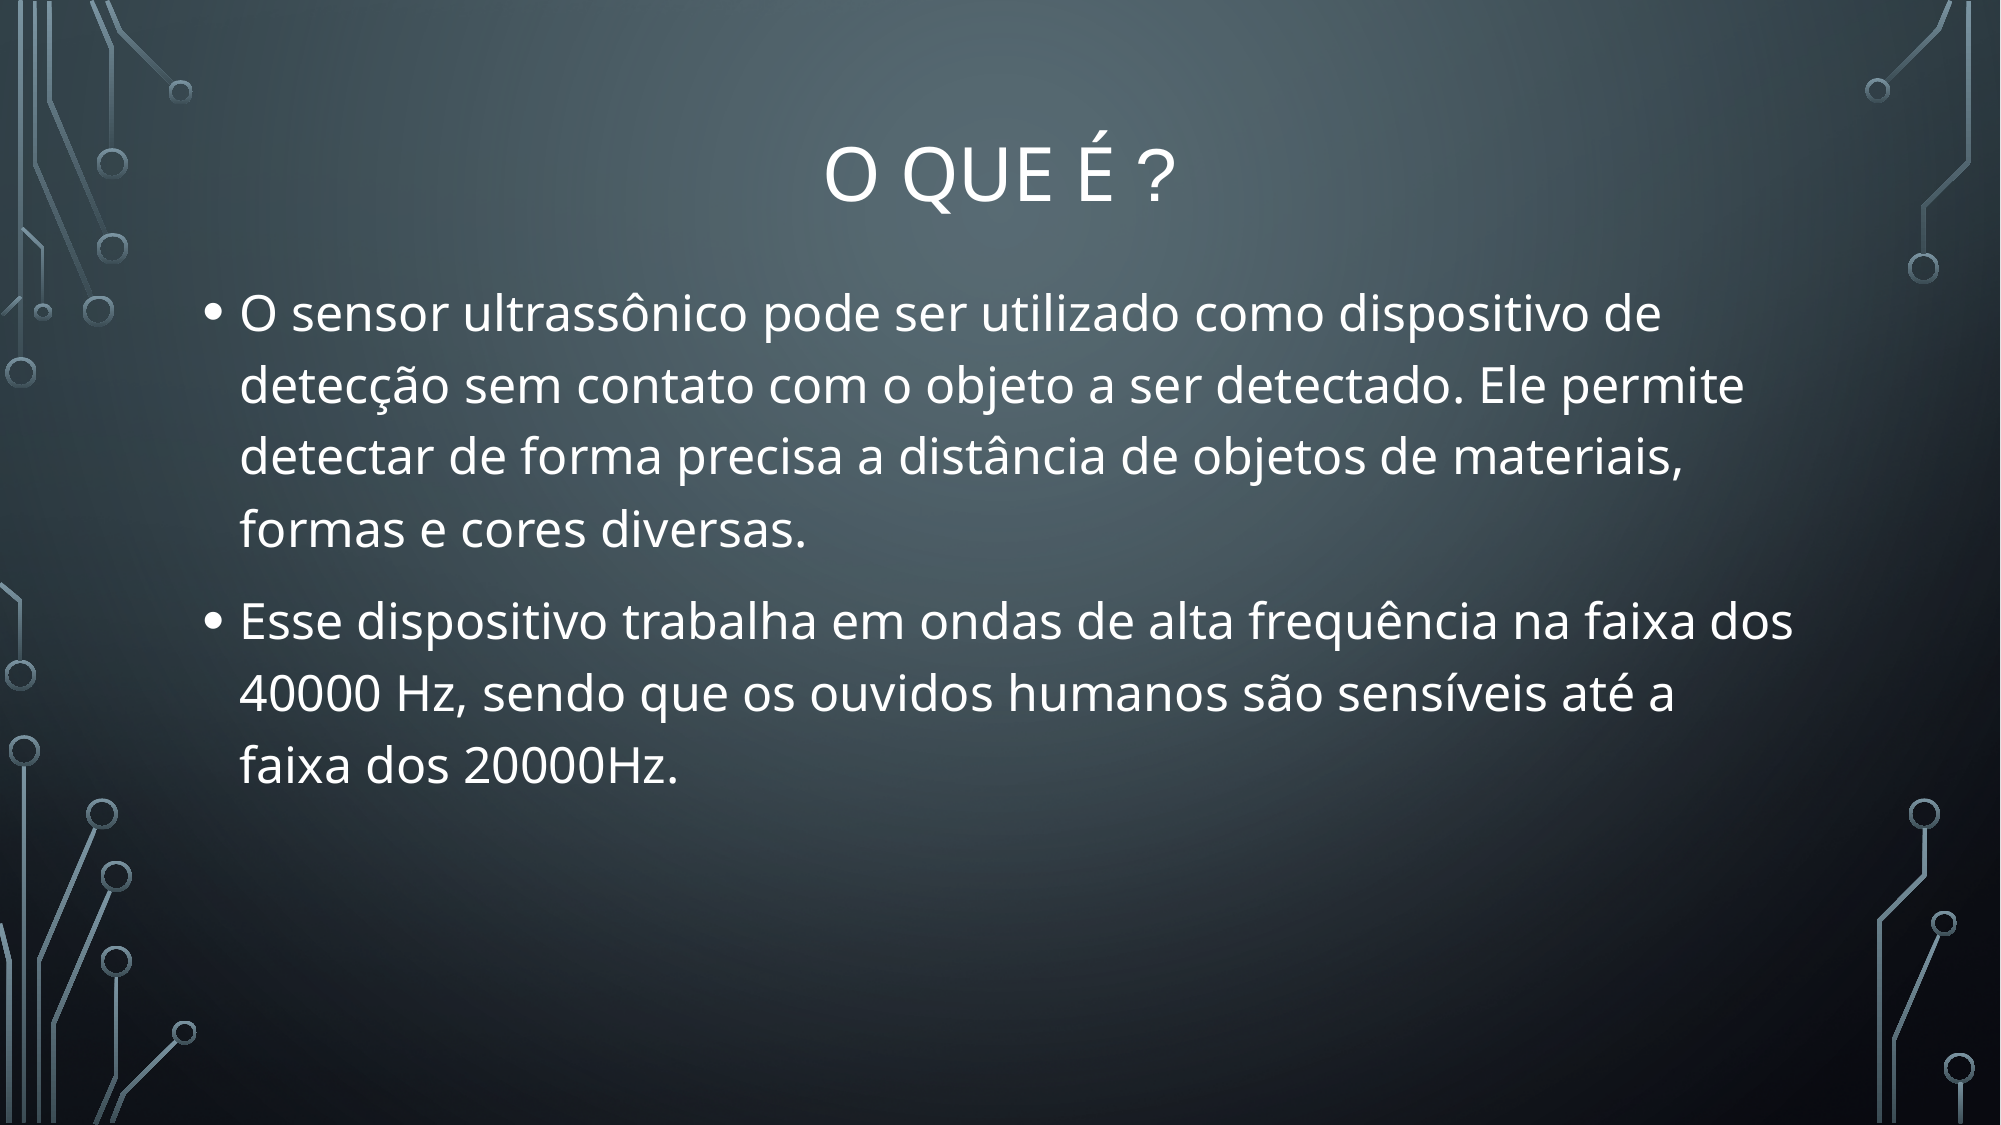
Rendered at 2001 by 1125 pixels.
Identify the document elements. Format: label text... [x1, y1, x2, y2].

title o que é ? [187, 101, 1813, 344]
list O sensor ultrassônico pode ser utilizado como dispositivo de detecção sem contato com o objeto a ser detectado. Ele permite detectar de forma precisa a distância de objetos de materiais, formas e cores diversas. Esse dispositivo trabalha em ondas de alta frequência na faixa dos 40000 Hz, sendo que os ouvidos humanos são sensíveis até a faixa dos 20000Hz. [187, 344, 1813, 952]
